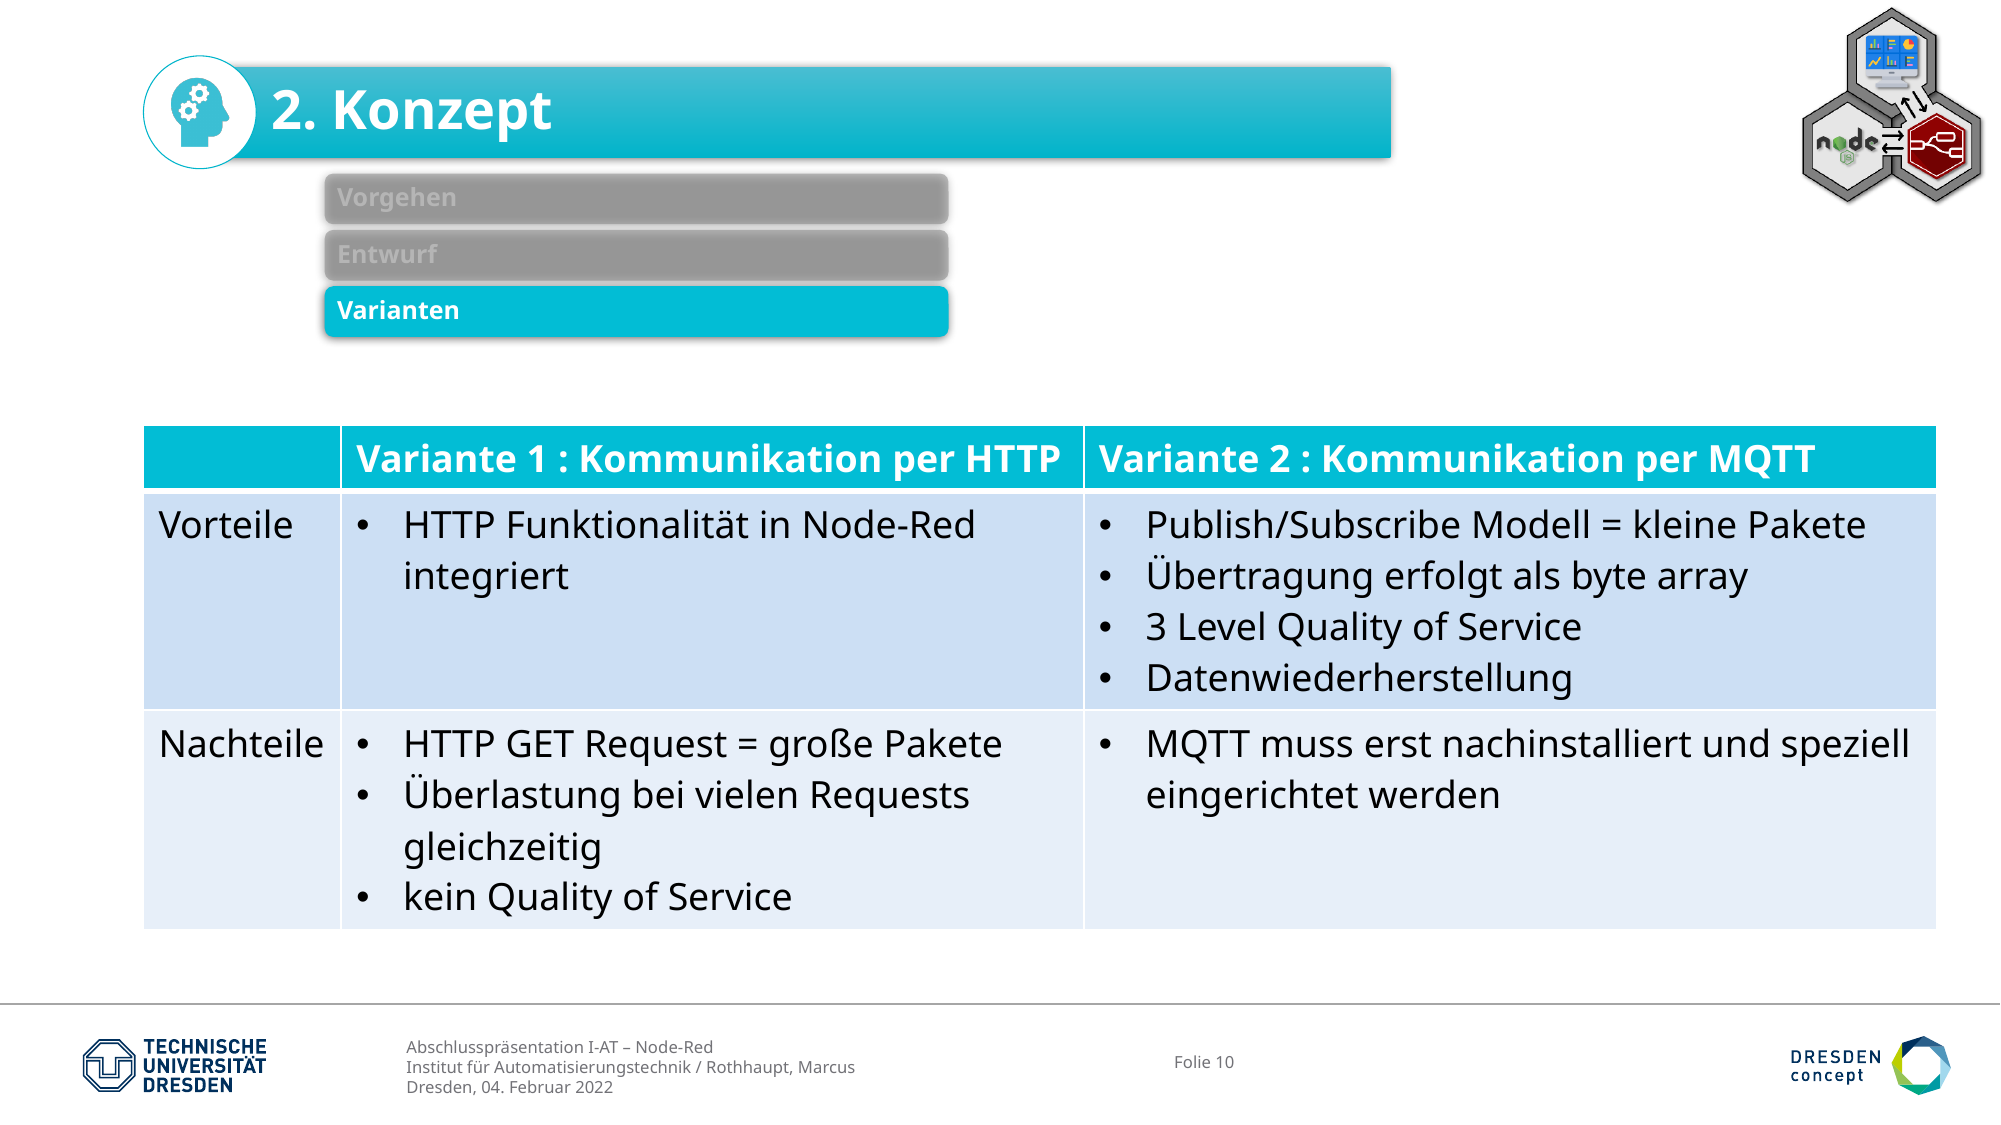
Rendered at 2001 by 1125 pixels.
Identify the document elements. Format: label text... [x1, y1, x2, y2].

table_cell Publish/Subscribe Modell = kleine Pakete Übertragung erfolgt als byte array 3 Level Quality of Service Datenwiederherstellung [1085, 494, 1936, 709]
picture [159, 73, 241, 155]
table_cell HTTP GET Request = große Pakete Überlastung bei vielen Requests gleichzeitig kein Quality of Service [342, 711, 1083, 929]
picture [1791, 6, 1992, 207]
table_header Variante 1 : Kommunikation per HTTP [342, 426, 1083, 488]
table_cell HTTP Funktionalität in Node-Red integriert [342, 494, 1083, 709]
table_header [144, 426, 340, 488]
table_cell Vorteile [144, 494, 340, 709]
table_cell Nachteile [144, 711, 340, 929]
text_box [324, 172, 949, 338]
table_cell MQTT muss erst nachinstalliert und speziell eingerichtet werden [1085, 711, 1936, 929]
text_box [162, 155, 234, 170]
table_header Variante 2 : Kommunikation per MQTT [1085, 426, 1936, 488]
text_box [142, 55, 235, 152]
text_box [199, 67, 1391, 158]
